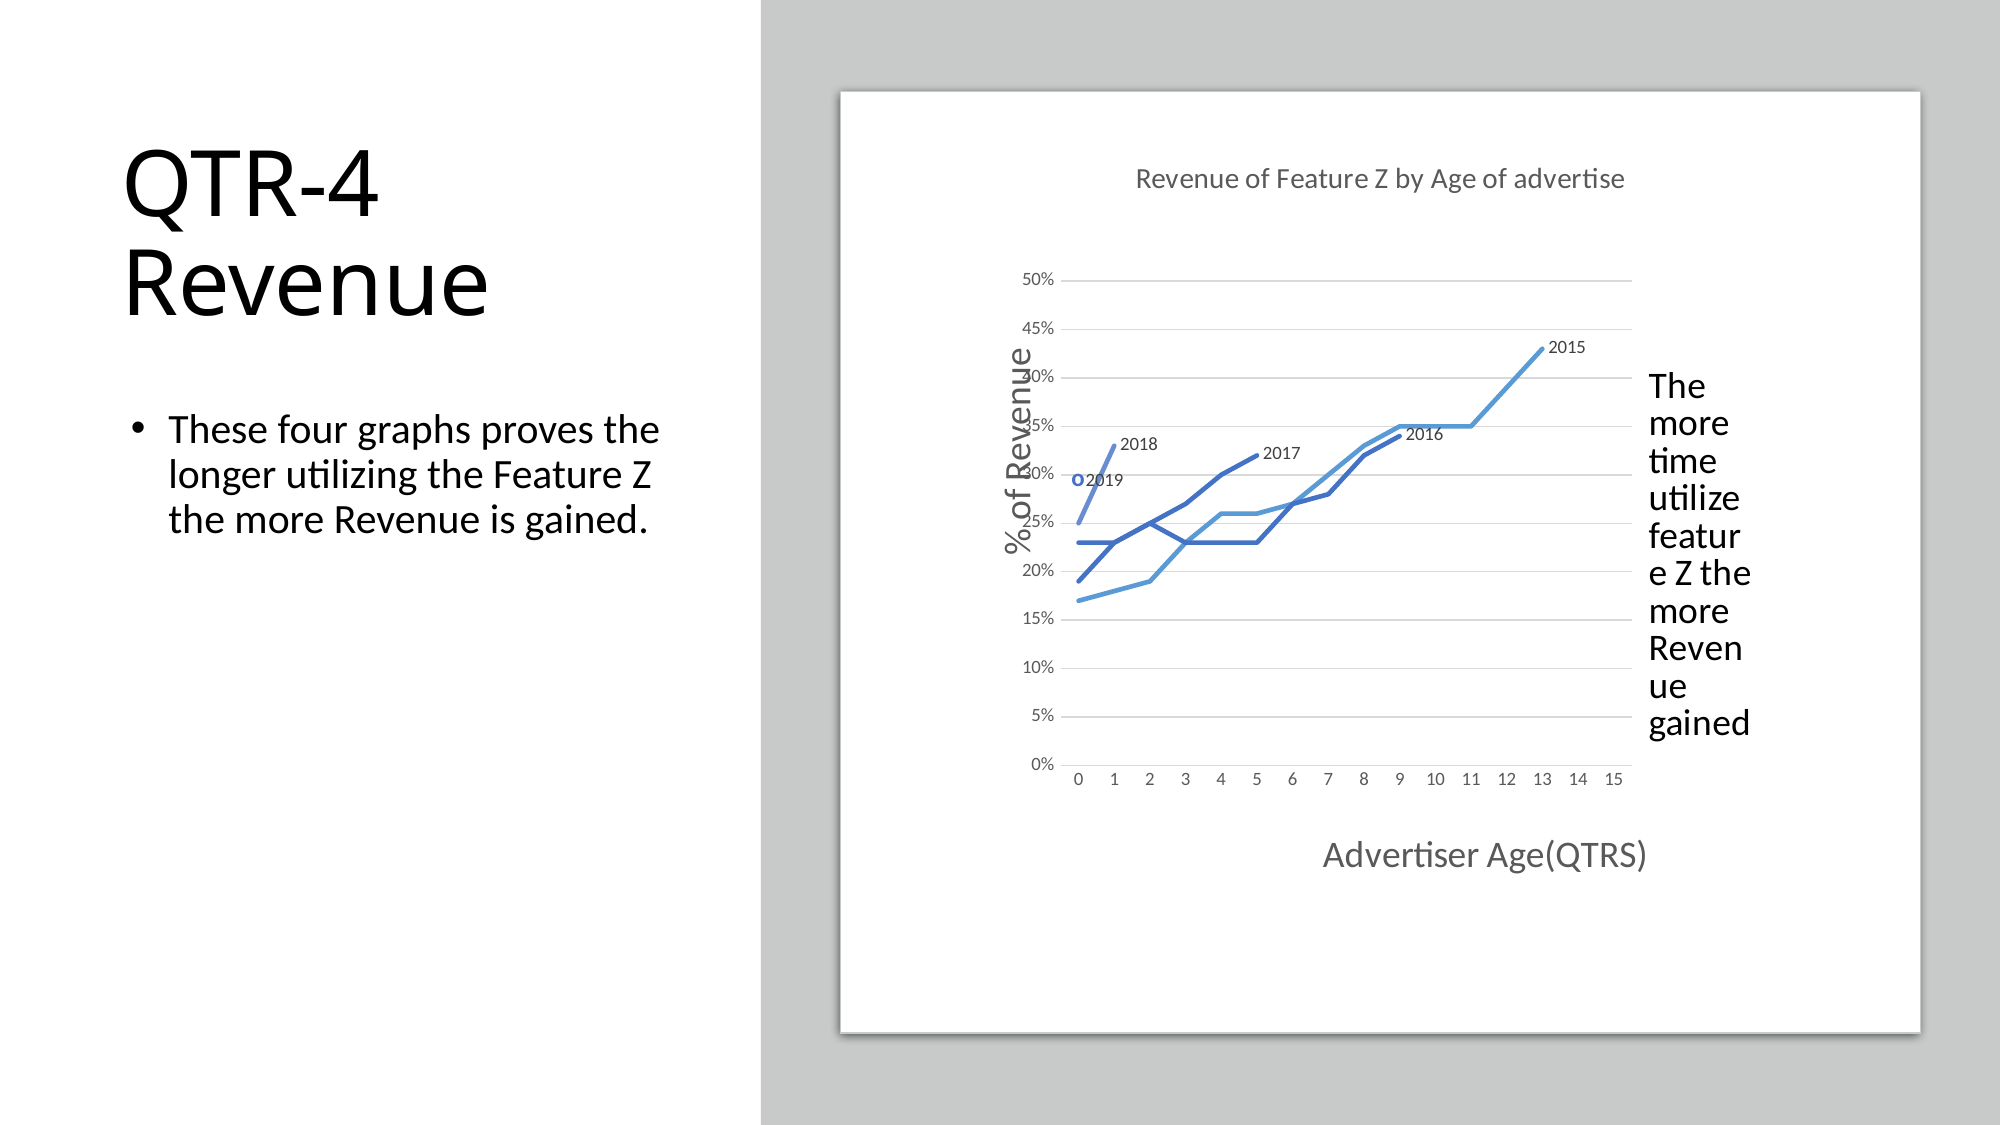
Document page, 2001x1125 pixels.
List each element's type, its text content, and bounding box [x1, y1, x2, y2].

chart [886, 132, 1875, 992]
text_box These four graphs proves the longer utilizing the Feature Z the more Revenue is gained. [106, 399, 682, 594]
title QTR-4 Revenue [106, 103, 682, 370]
text_box [760, 0, 2000, 1125]
text_box [839, 90, 1922, 1034]
